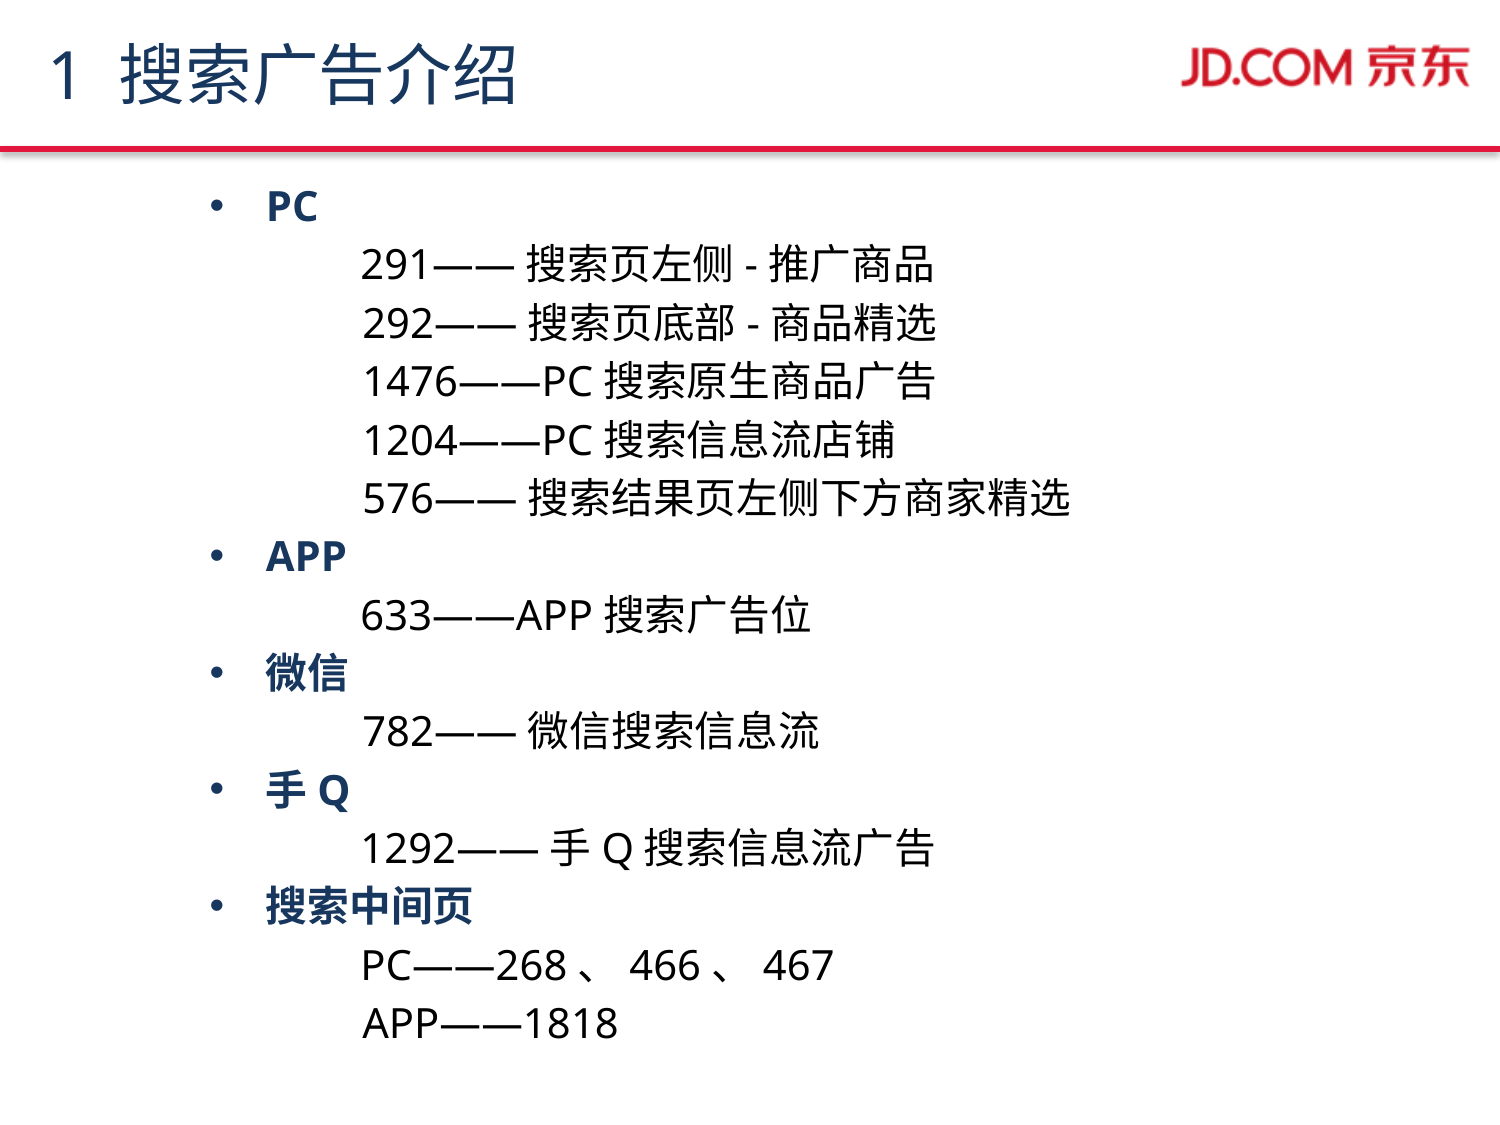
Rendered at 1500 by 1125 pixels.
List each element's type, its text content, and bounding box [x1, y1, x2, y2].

list PC 291——搜索页左侧-推广商品 292——搜索页底部-商品精选 1476——PC搜索原生商品广告 1204——PC搜索信息流店铺 576——搜索结果页左侧下方商家精选 APP 633——APP搜索广告位 微信 782——微信搜索信息流 手Q 1292——手Q搜索信息流广告 搜索中间页 PC——268、466、467 APP——1818 [194, 172, 1447, 1083]
title 1 搜索广告介绍 [32, 10, 1472, 135]
